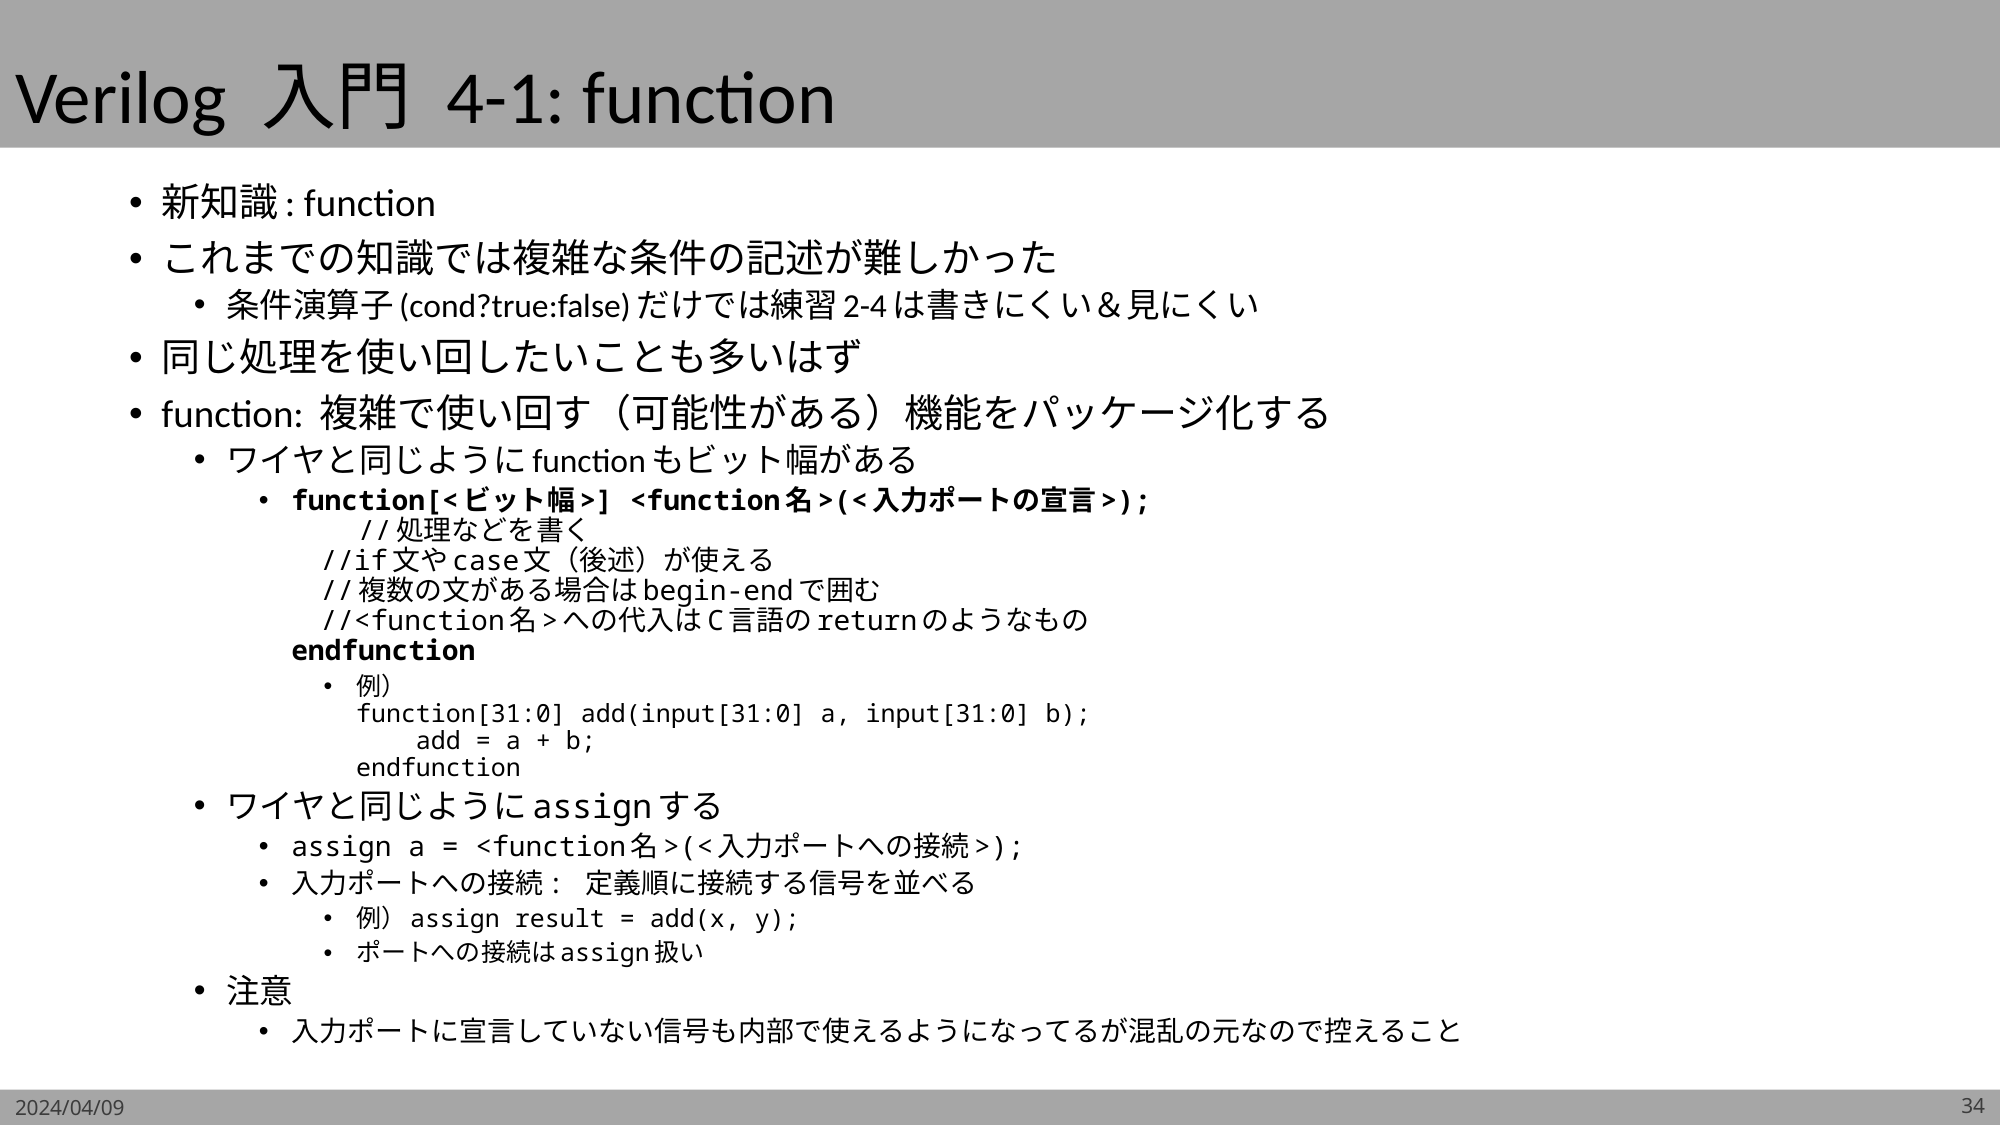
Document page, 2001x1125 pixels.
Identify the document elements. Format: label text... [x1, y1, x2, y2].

list 新知識: function これまでの知識では複雑な条件の記述が難しかった 条件演算子(cond?true:false)だけでは練習2-4は書きにくい＆見にくい 同じ処理を使い回したいことも多いはず function: 複雑で使い回す（可能性がある）機能をパッケージ化する ワイヤと同じようにfunctionもビット幅がある function[<ビット幅>] <function名>(<入力ポートの宣言>); //処理などを書く //if文やcase文（後述）が使える //複数の文がある場合はbegin-endで囲む //<function名>への代入はC言語のreturnのようなもの endfunction 例） function[31:0] add(input[31:0] a, input[31:0] b); add = a + b; endfunction ワイヤと同じようにassignする assign a = <function名>(<入力ポートへの接続>); 入力ポートへの接続: 定義順に接続する信号を並べる 例）assign result = add(x, y); ポートへの接続はassign扱い 注意 入力ポートに宣言していない信号も内部で使えるようになってるが混乱の元なので控えること [114, 175, 1886, 1062]
slide_number 34 [1763, 1089, 2000, 1125]
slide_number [0, 1089, 237, 1125]
title Verilog 入門 4-1: function [0, 0, 2000, 148]
